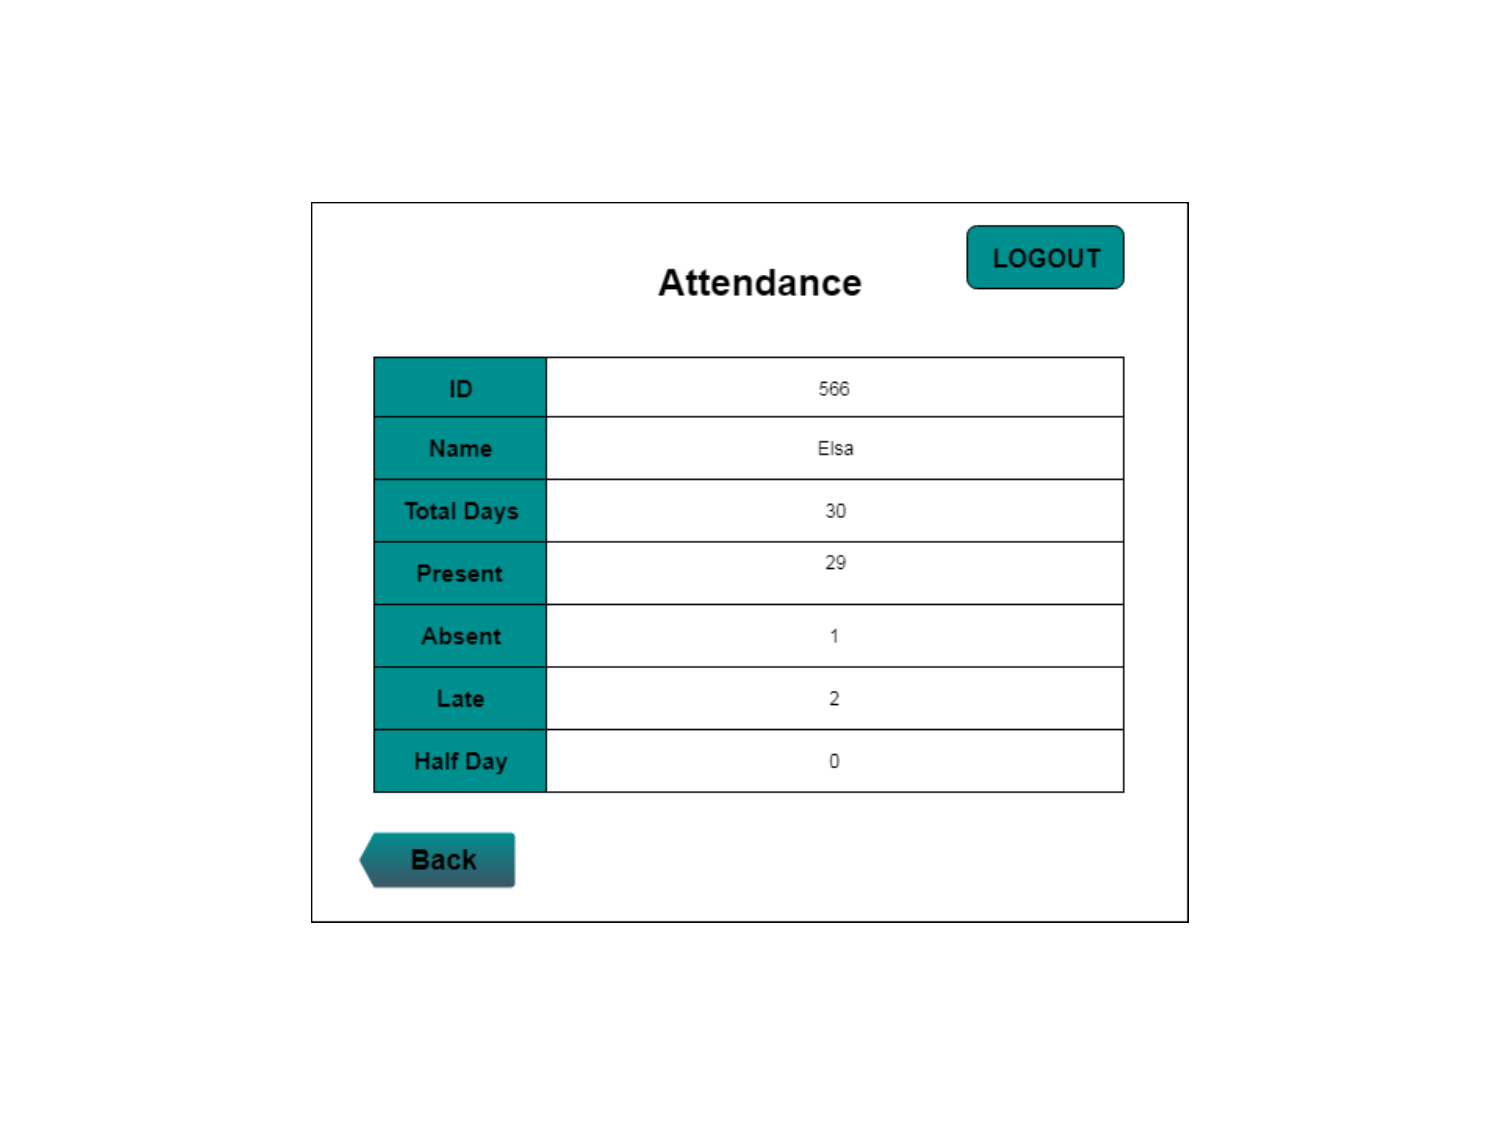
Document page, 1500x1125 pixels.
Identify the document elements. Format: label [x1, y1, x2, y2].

picture [311, 202, 1189, 923]
